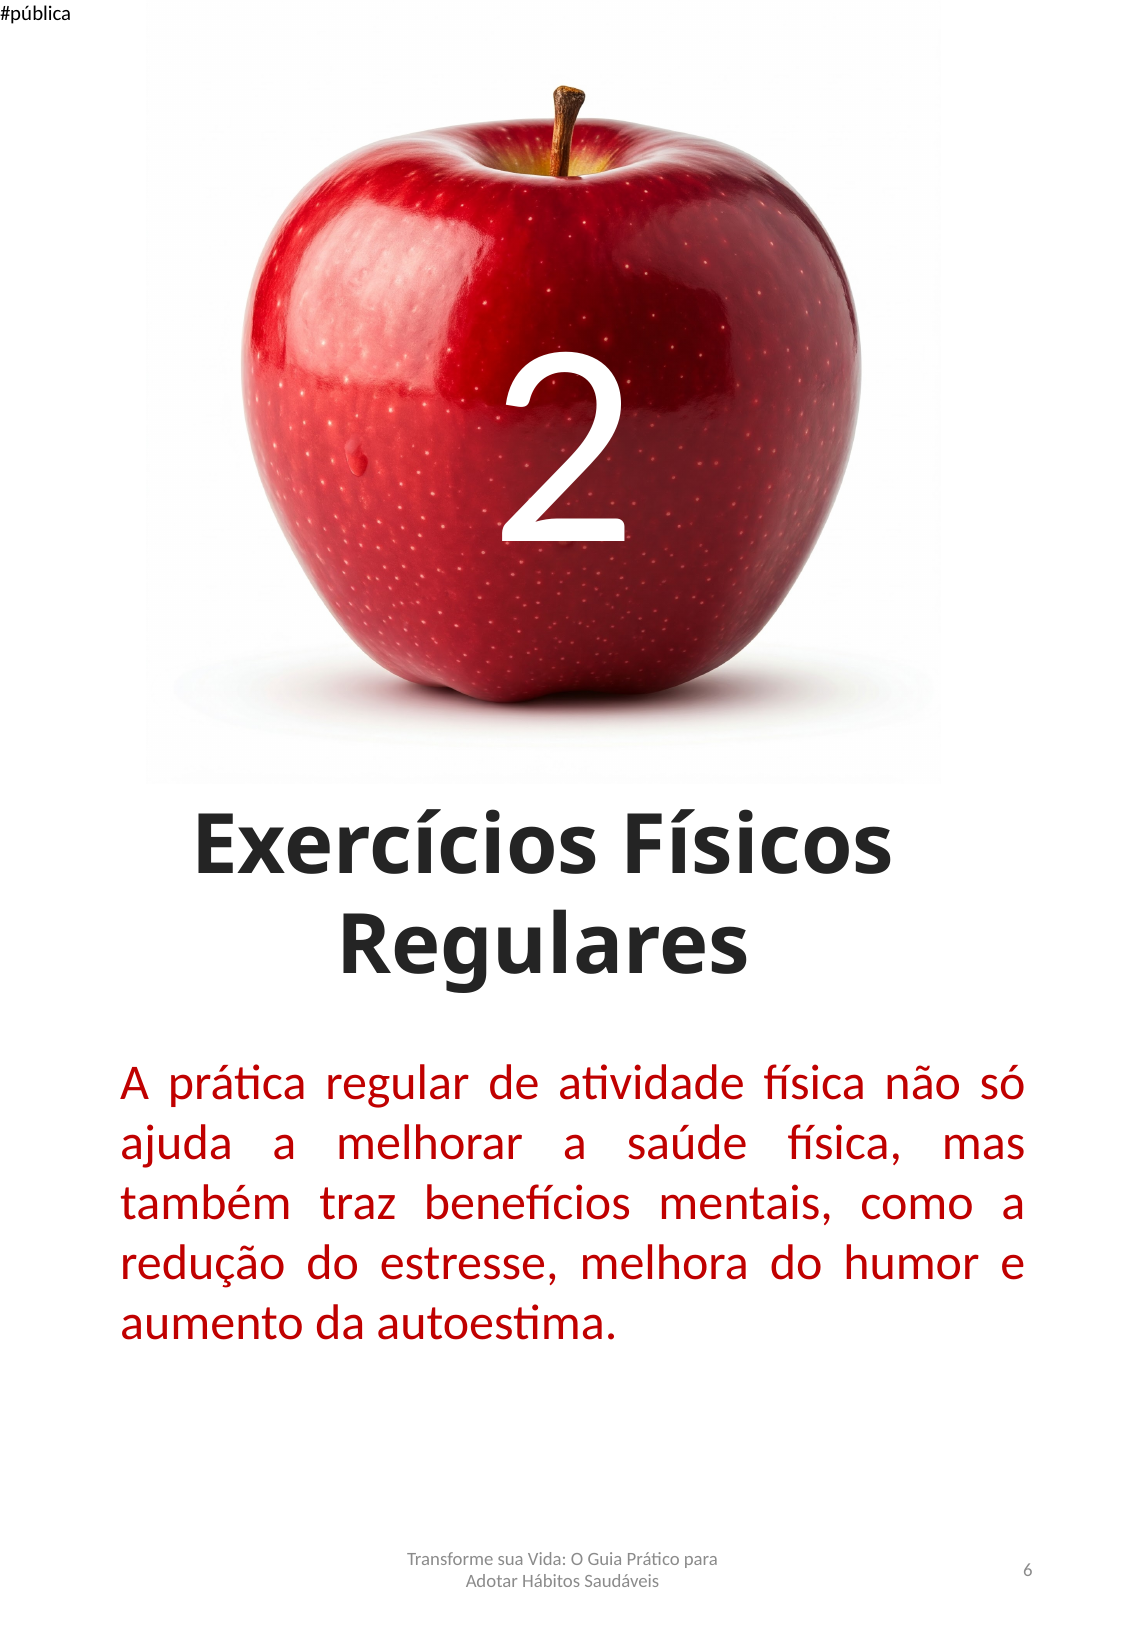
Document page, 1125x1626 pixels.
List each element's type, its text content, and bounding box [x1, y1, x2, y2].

text_box Exercícios Físicos Regulares [93, 783, 994, 998]
footer Transforme sua Vida: O Guia Prático para Adotar Hábitos Saudáveis [372, 1551, 753, 1586]
slide_number 6 [794, 1551, 1048, 1586]
picture [146, 0, 941, 784]
text_box A prática regular de atividade física não só ajuda a melhorar a saúde física, mas também traz benefícios mentais, como a redução do estresse, melhora do humor e aumento da autoestima. [105, 1042, 1041, 1358]
